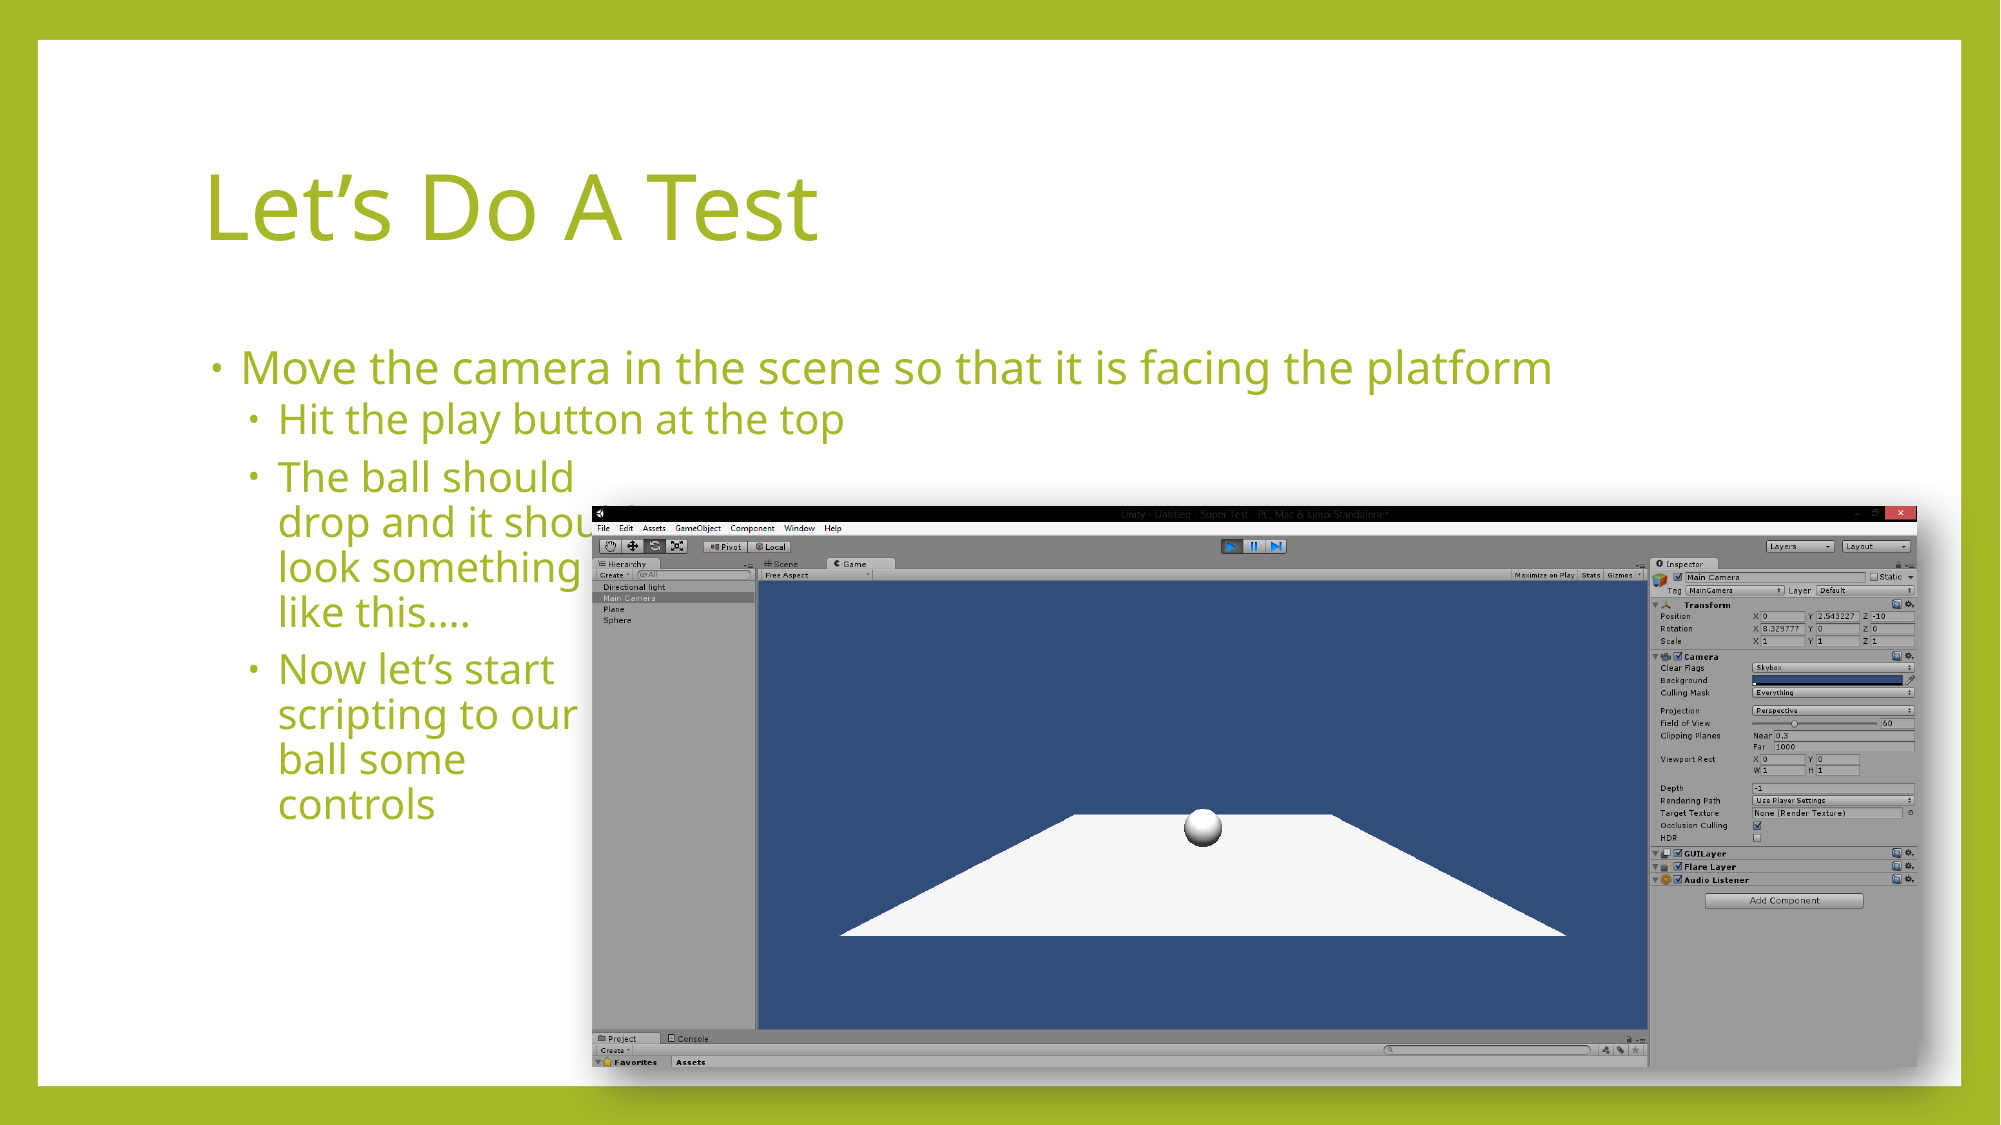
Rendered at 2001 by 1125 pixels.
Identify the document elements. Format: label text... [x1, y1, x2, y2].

picture [592, 506, 1917, 1067]
list Move the camera in the scene so that it is facing the platform Hit the play button at the top The ball should drop and it should look something like this…. Now let’s start scripting to our ball some controls [187, 337, 1808, 1000]
title Let’s Do A Test [187, 99, 1808, 323]
